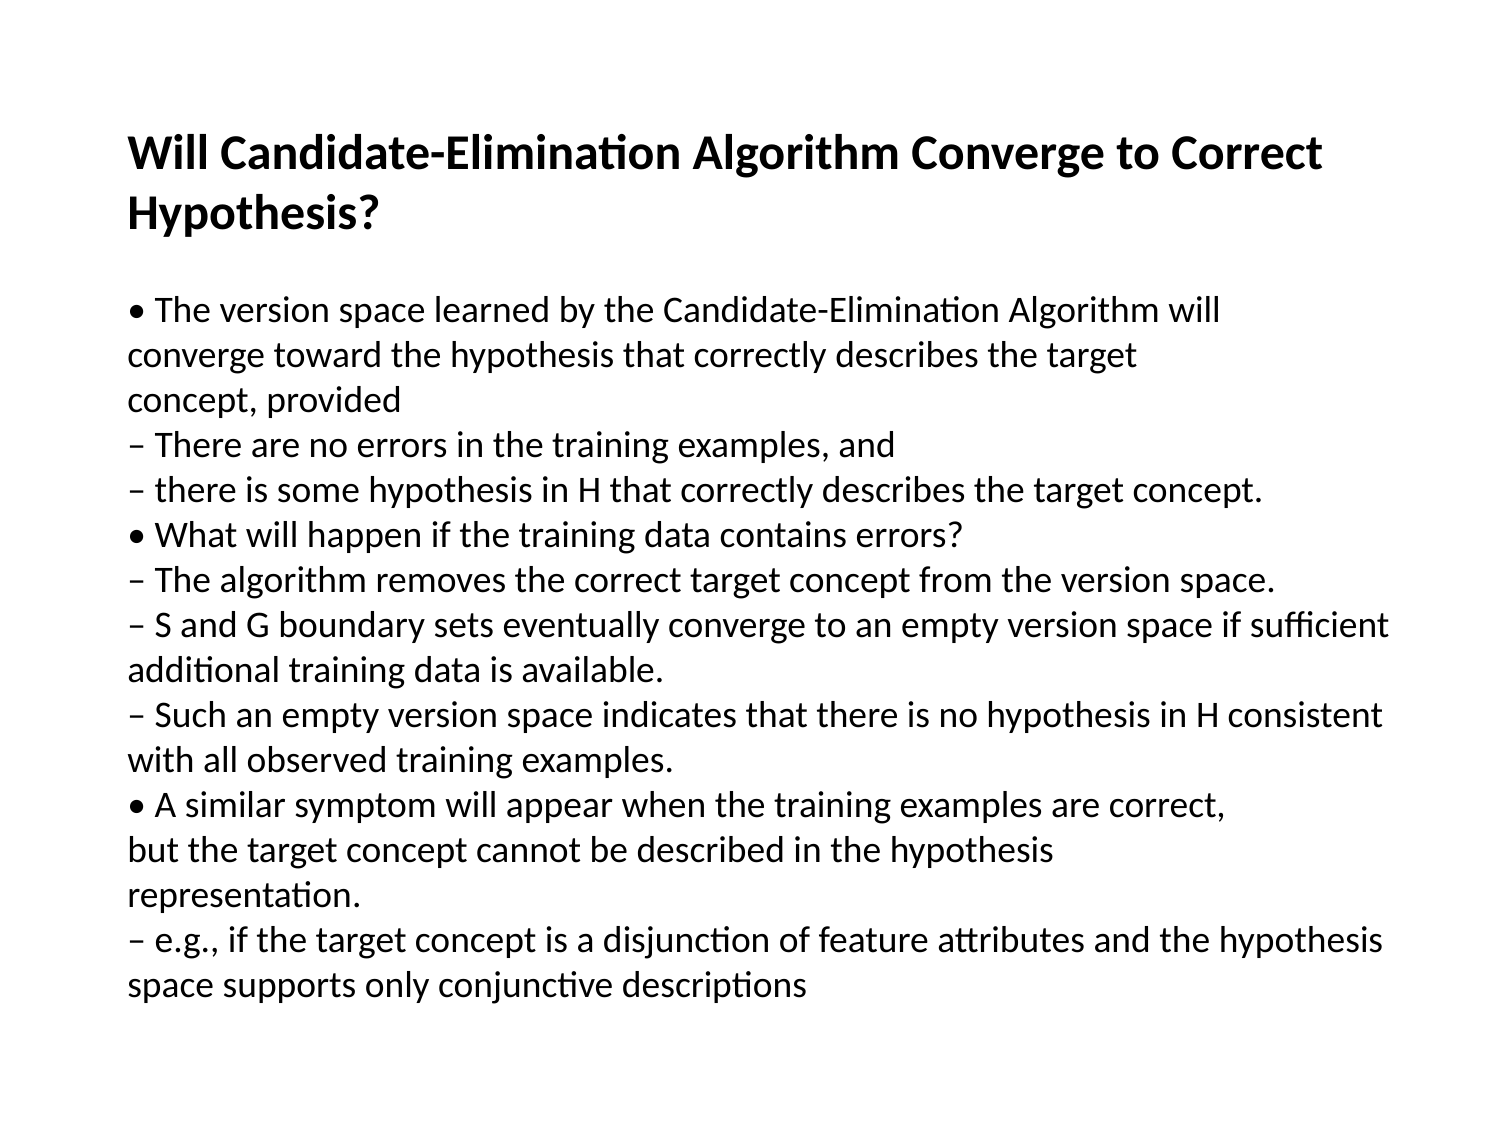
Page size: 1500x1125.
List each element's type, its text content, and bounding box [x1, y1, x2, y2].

text_box Will Candidate-Elimination Algorithm Converge to Correct Hypothesis? • The version space learned by the Candidate-Elimination Algorithm will converge toward the hypothesis that correctly describes the target concept, provided – There are no errors in the training examples, and – there is some hypothesis in H that correctly describes the target concept. • What will happen if the training data contains errors? – The algorithm removes the correct target concept from the version space. – S and G boundary sets eventually converge to an empty version space if sufficient additional training data is available. – Such an empty version space indicates that there is no hypothesis in H consistent with all observed training examples. • A similar symptom will appear when the training examples are correct, but the target concept cannot be described in the hypothesis representation. – e.g., if the target concept is a disjunction of feature attributes and the hypothesis space supports only conjunctive descriptions [112, 112, 1425, 1013]
